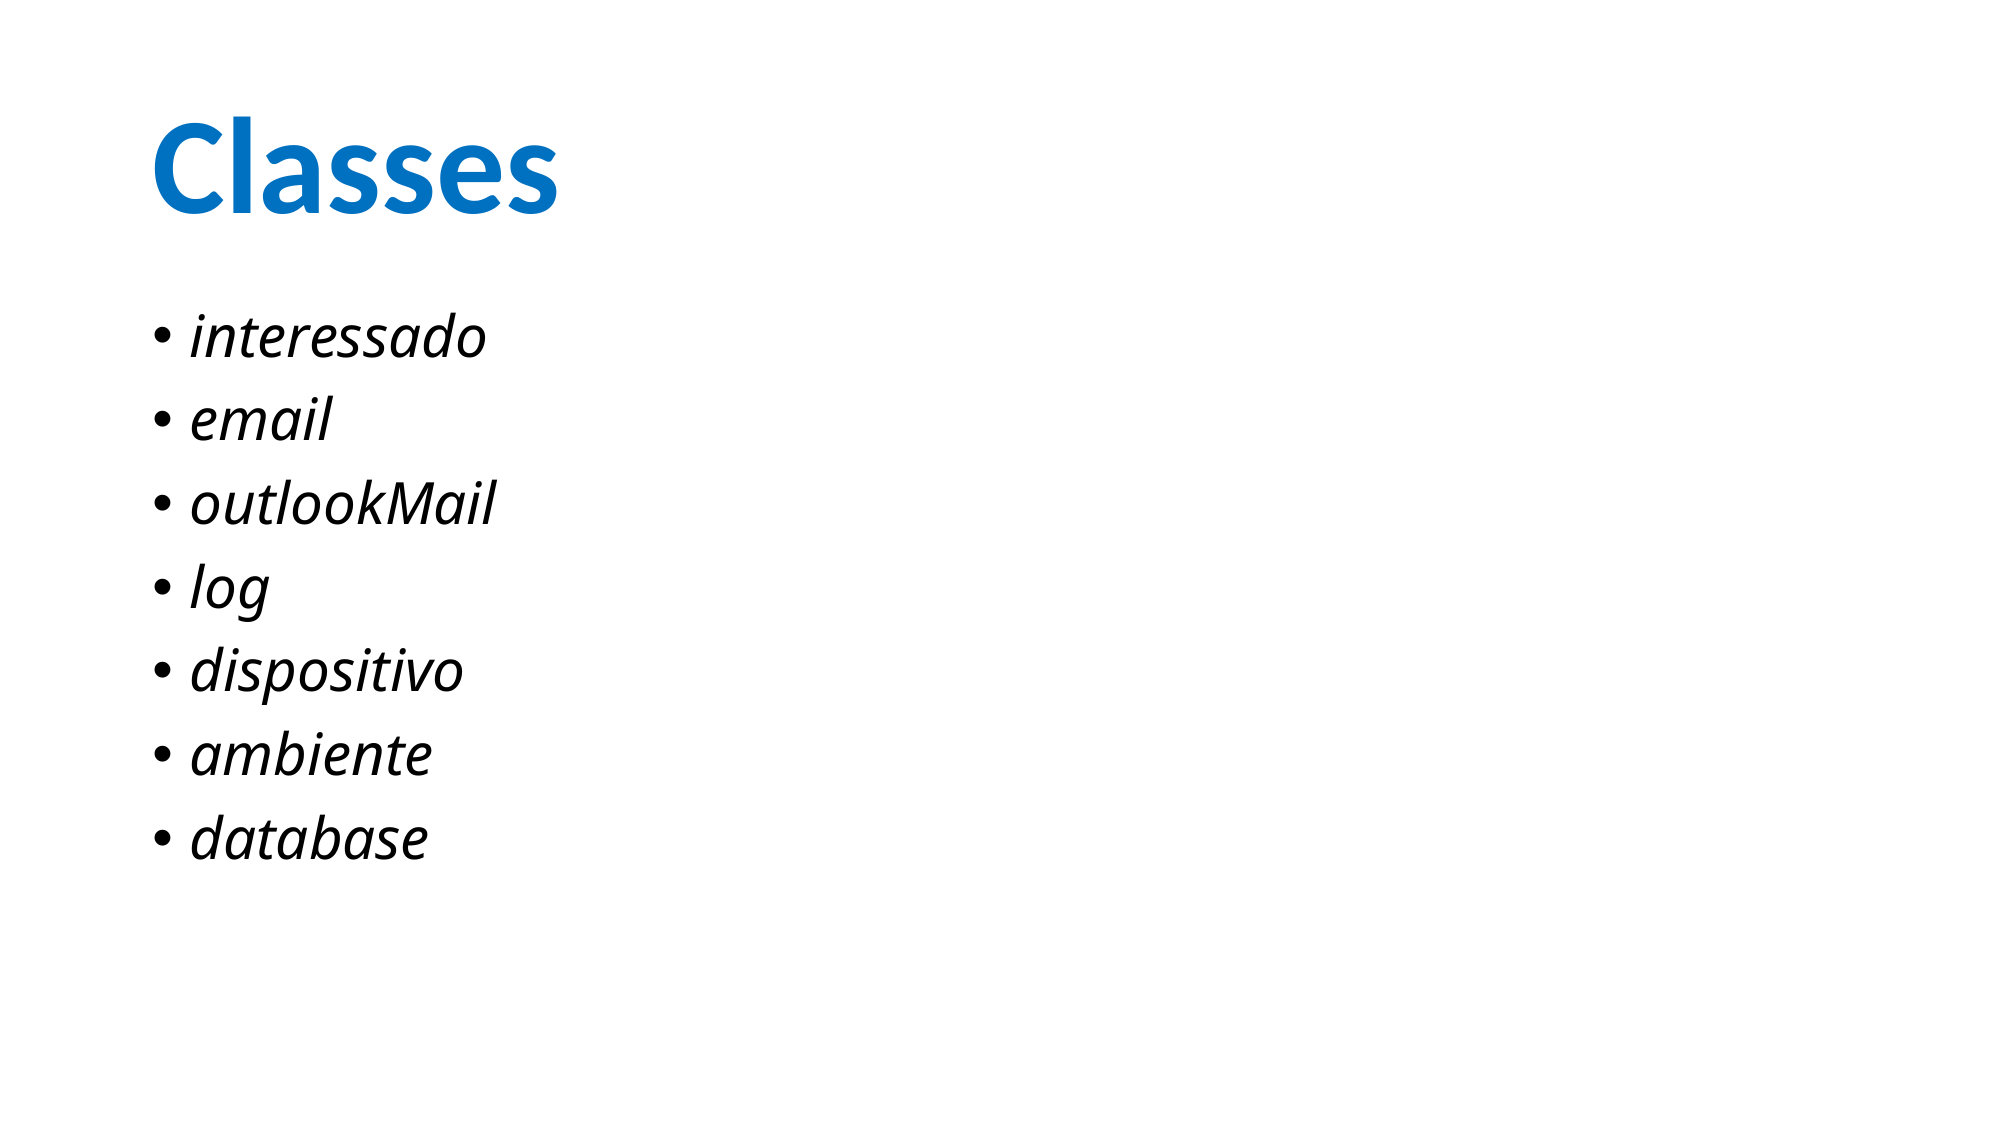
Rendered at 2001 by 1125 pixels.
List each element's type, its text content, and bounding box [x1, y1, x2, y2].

title Classes [137, 59, 1863, 278]
list interessado email outlookMail log dispositivo ambiente database [137, 299, 1863, 1066]
